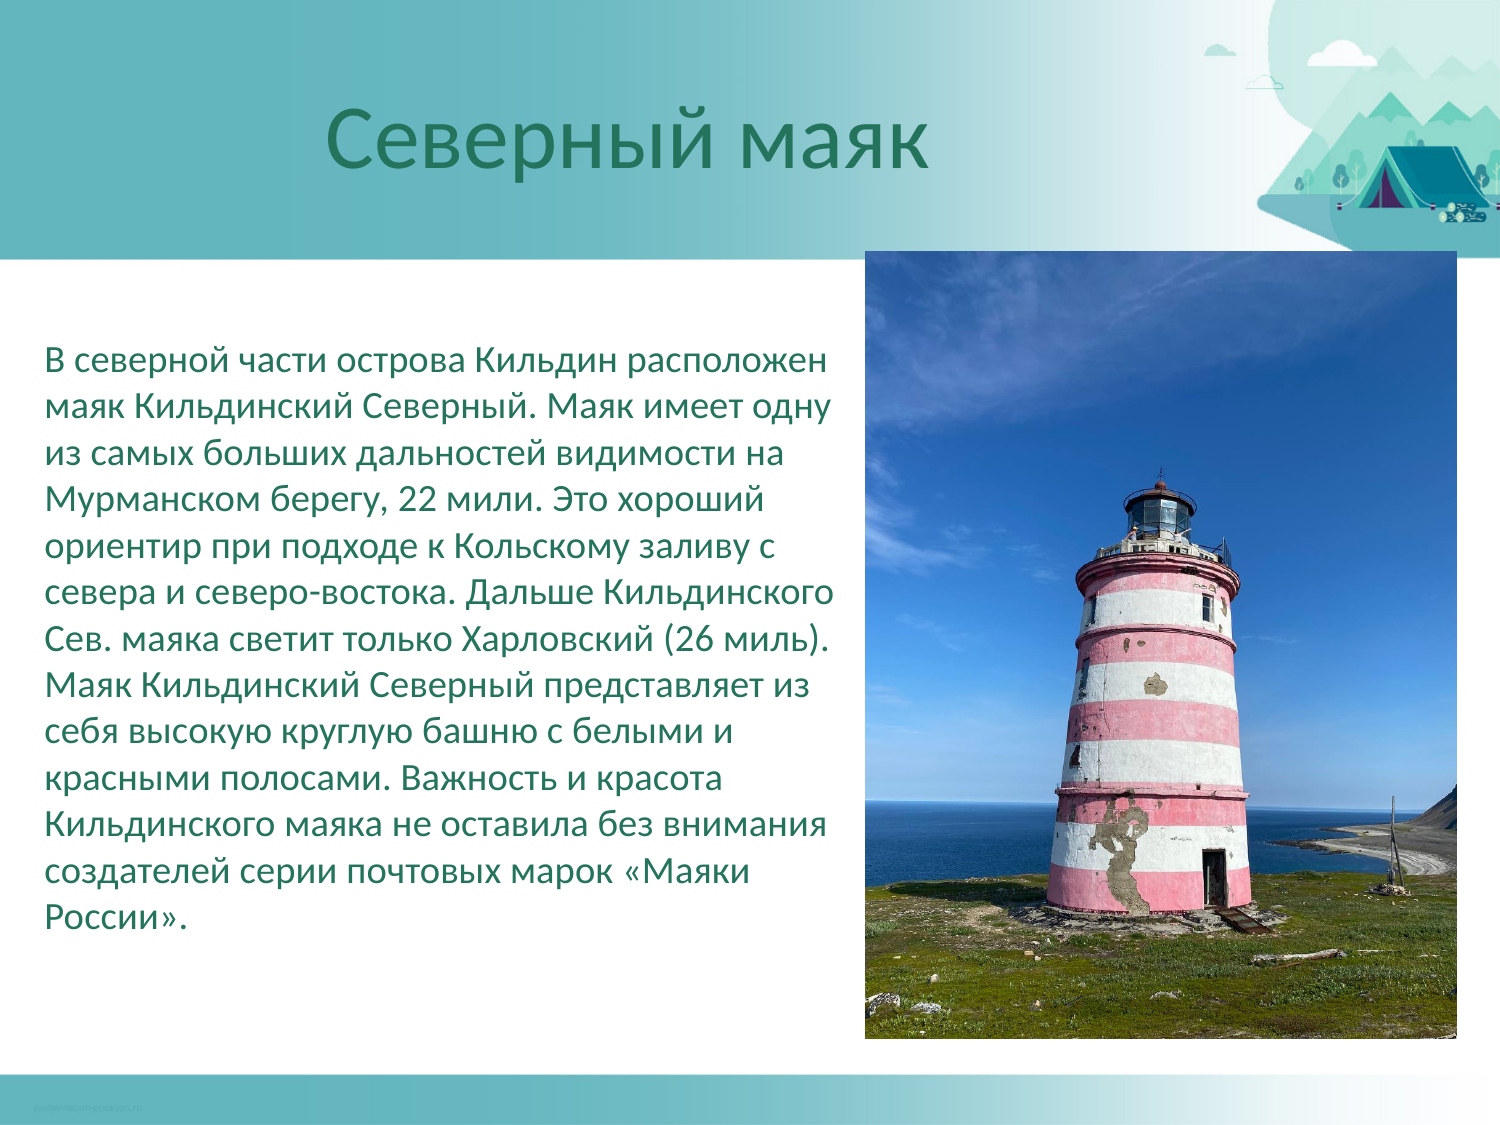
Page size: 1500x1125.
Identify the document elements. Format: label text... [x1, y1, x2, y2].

title Северный маяк [0, 37, 1256, 227]
picture [0, 0, 1500, 1125]
list В северной части острова Кильдин расположен маяк Кильдинский Северный. Маяк имеет одну из самых больших дальностей видимости на Мурманском берегу, 22 мили. Это хороший ориентир при подходе к Кольскому заливу с севера и северо-востока. Дальше Кильдинского Сев. маяка светит только Харловский (26 миль). Маяк Кильдинский Северный представляет из себя высокую круглую башню с белыми и красными полосами. Важность и красота Кильдинского маяка не оставила без внимания создателей серии почтовых марок «Маяки России». [29, 326, 860, 965]
